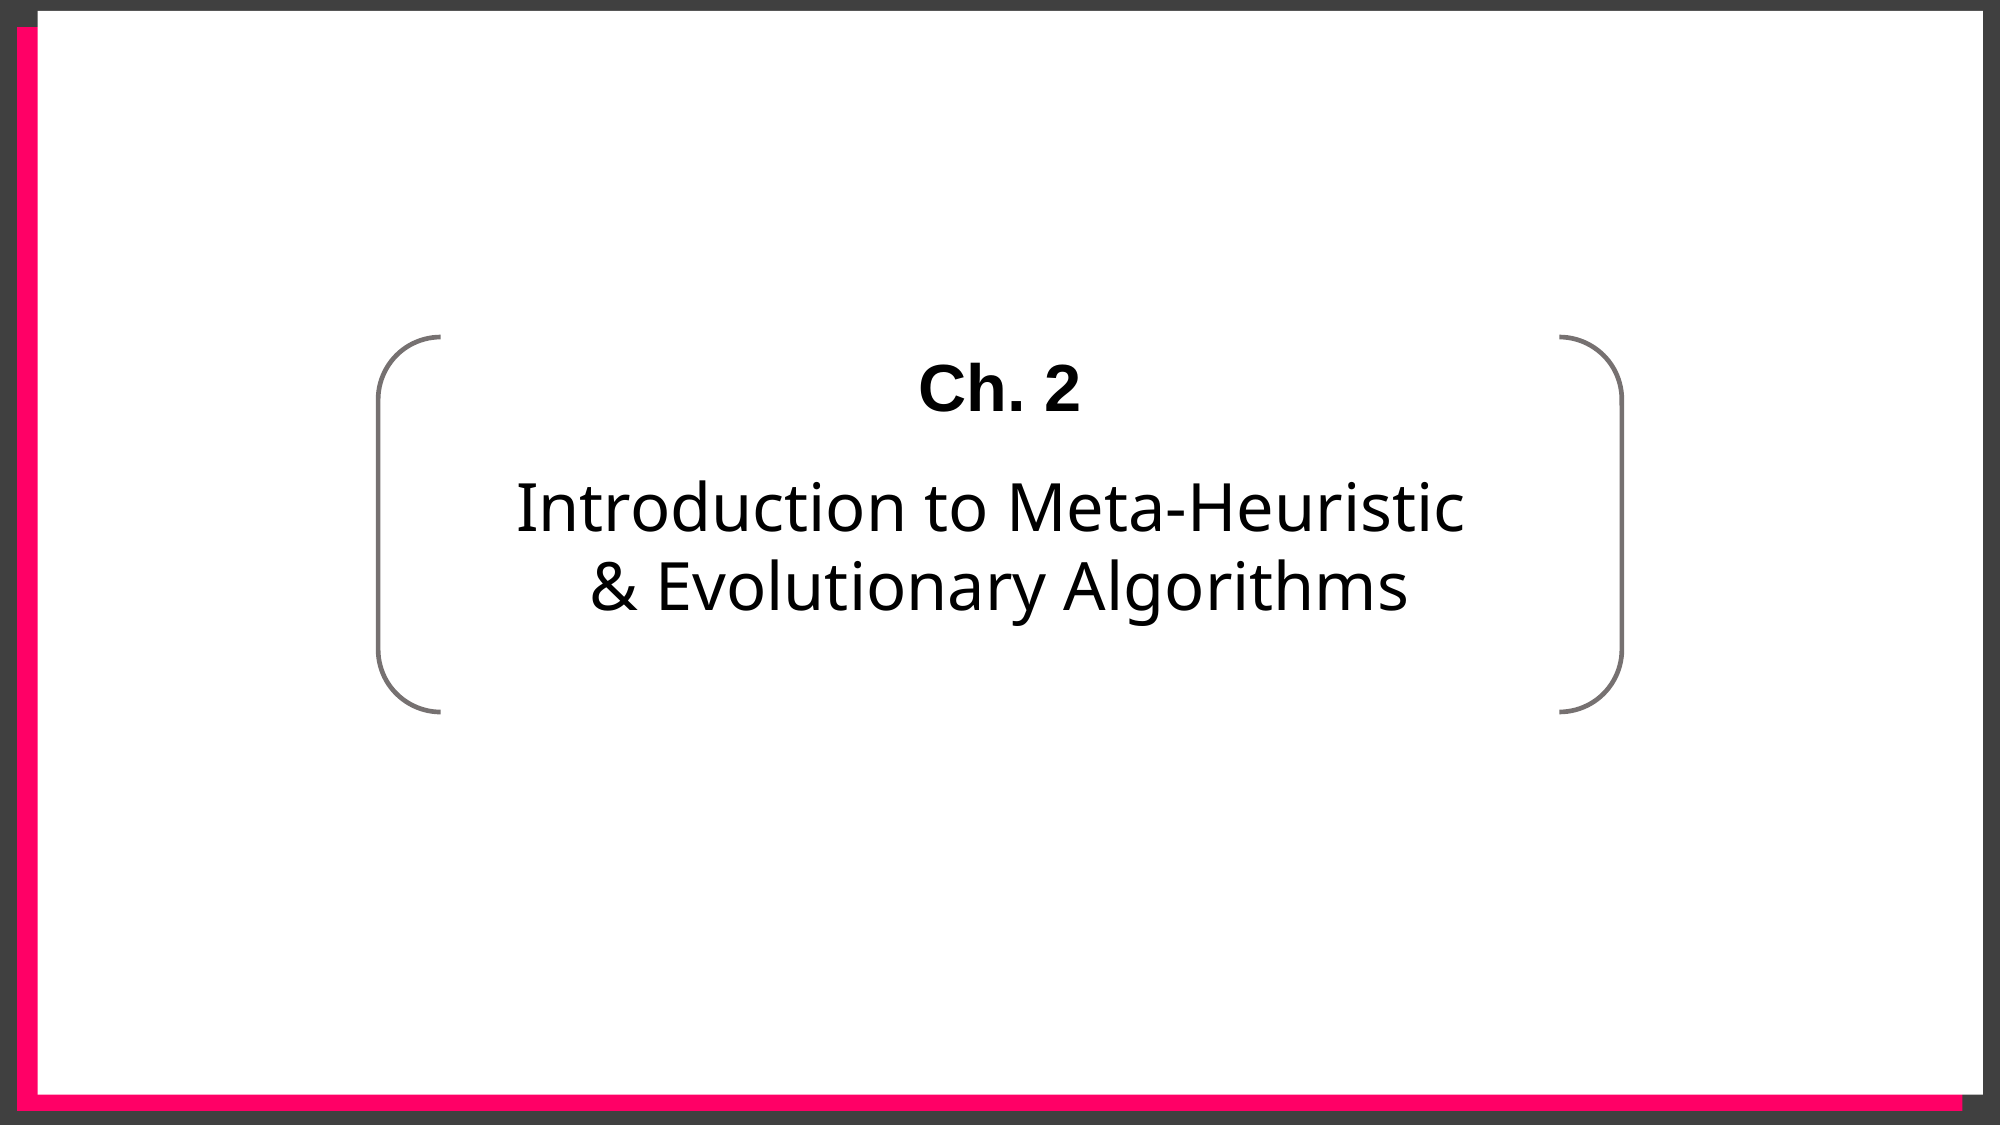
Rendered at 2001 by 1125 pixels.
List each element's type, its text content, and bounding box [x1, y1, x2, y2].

slide_number 1 [1412, 1042, 1863, 1103]
text_box [377, 336, 1623, 713]
